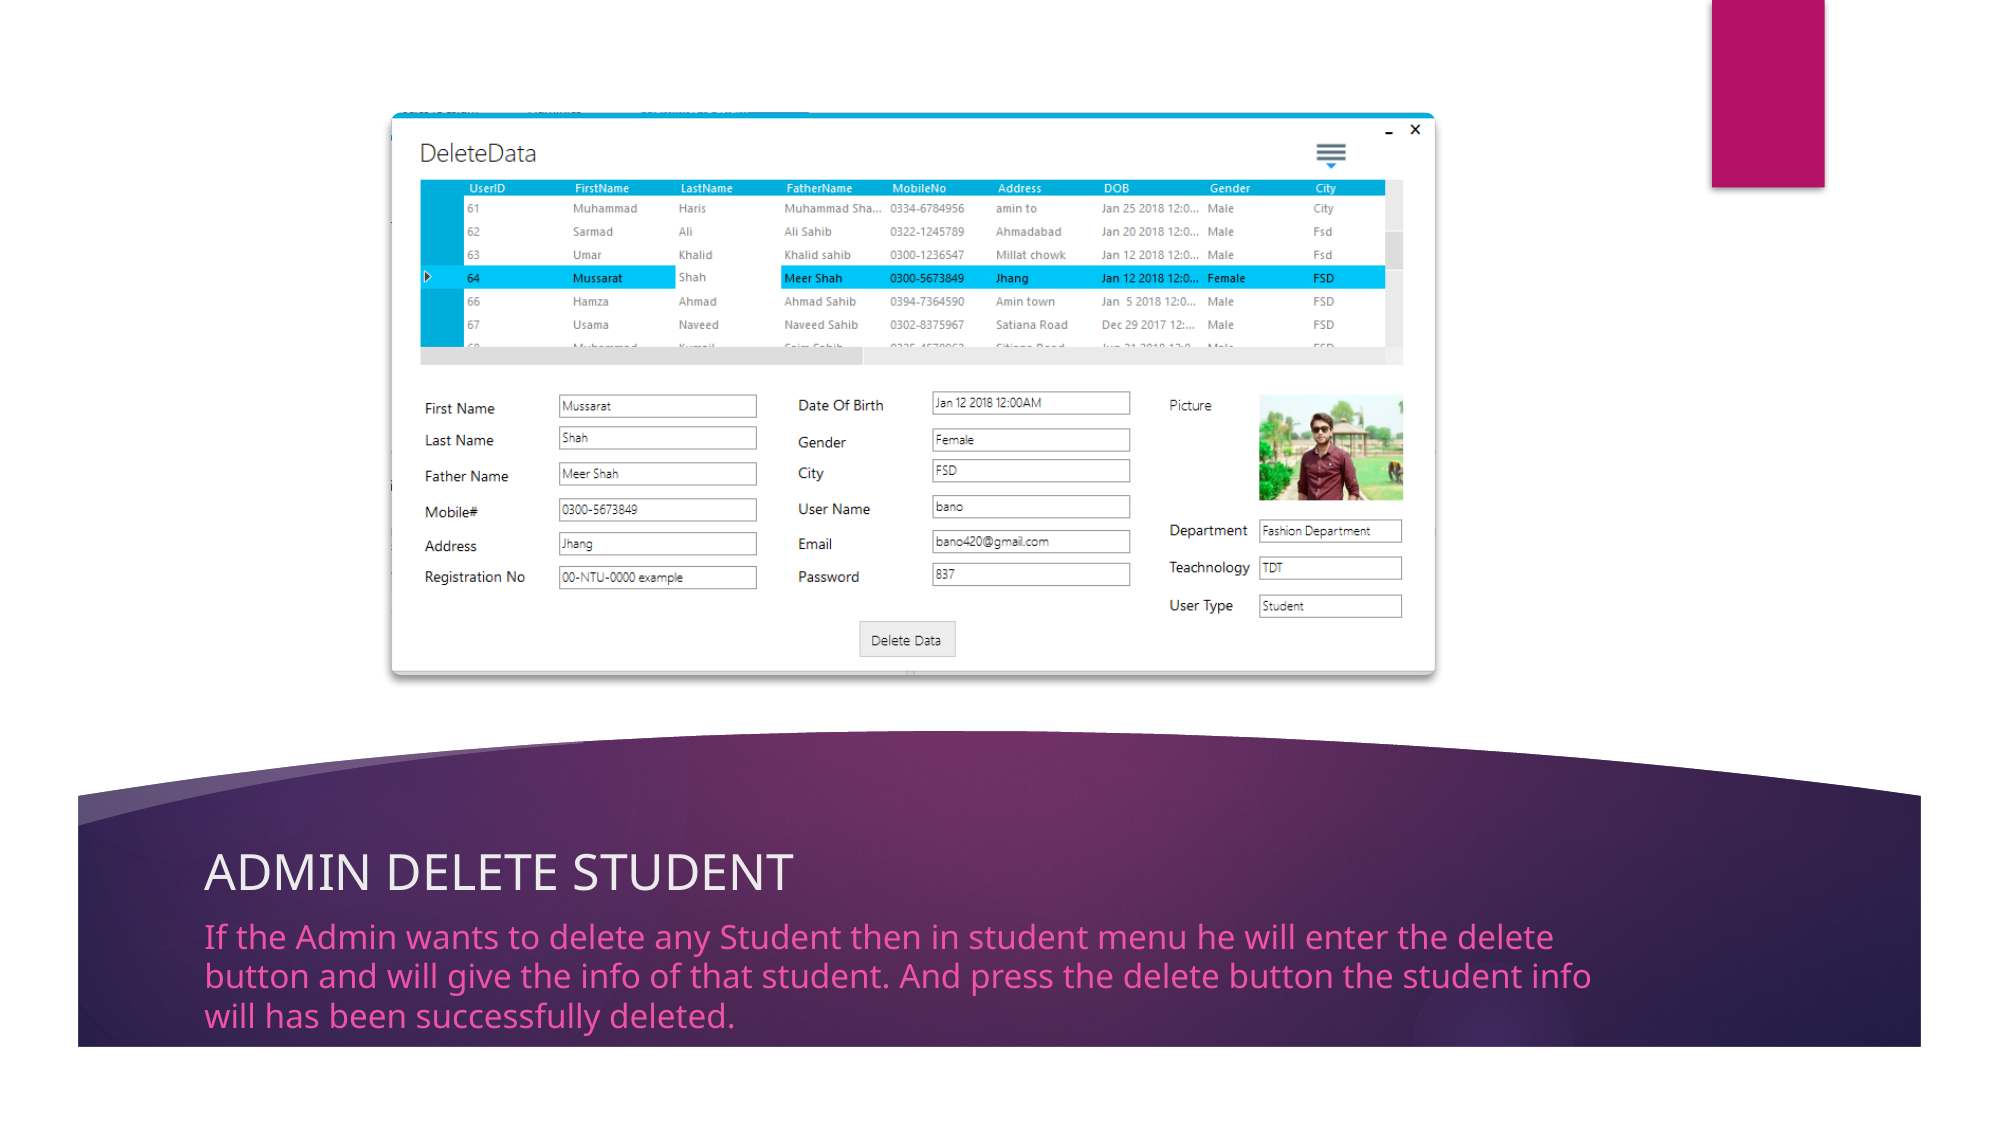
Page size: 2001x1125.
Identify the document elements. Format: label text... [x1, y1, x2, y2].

list If the Admin wants to delete any Student then in student menu he will enter the delete button and will give the info of that student. And press the delete button the student info will has been successfully deleted. [189, 908, 1638, 990]
picture [390, 112, 1436, 676]
title ADMIN DELETE STUDENT [189, 815, 1638, 908]
